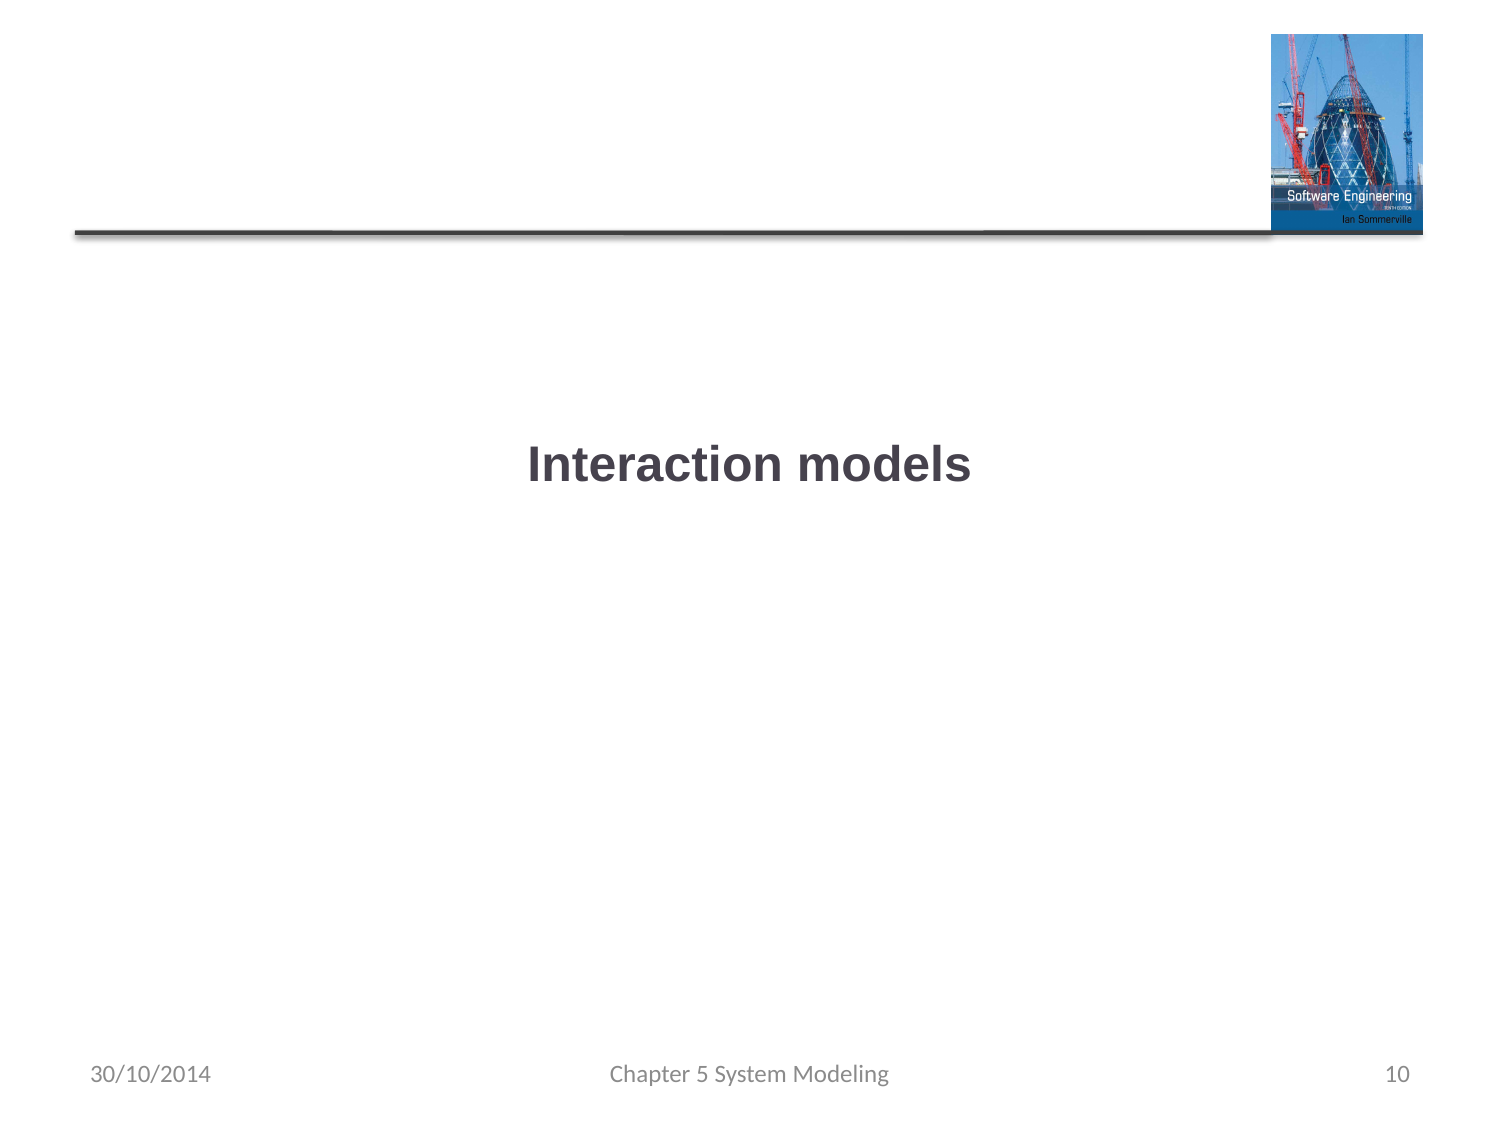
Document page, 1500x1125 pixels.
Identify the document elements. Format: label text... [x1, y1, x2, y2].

slide_number 10 [1074, 1042, 1425, 1103]
footer Chapter 5 System Modeling [512, 1042, 988, 1103]
picture [1271, 34, 1423, 230]
title Interaction models [74, 367, 1426, 556]
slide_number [75, 1042, 425, 1103]
